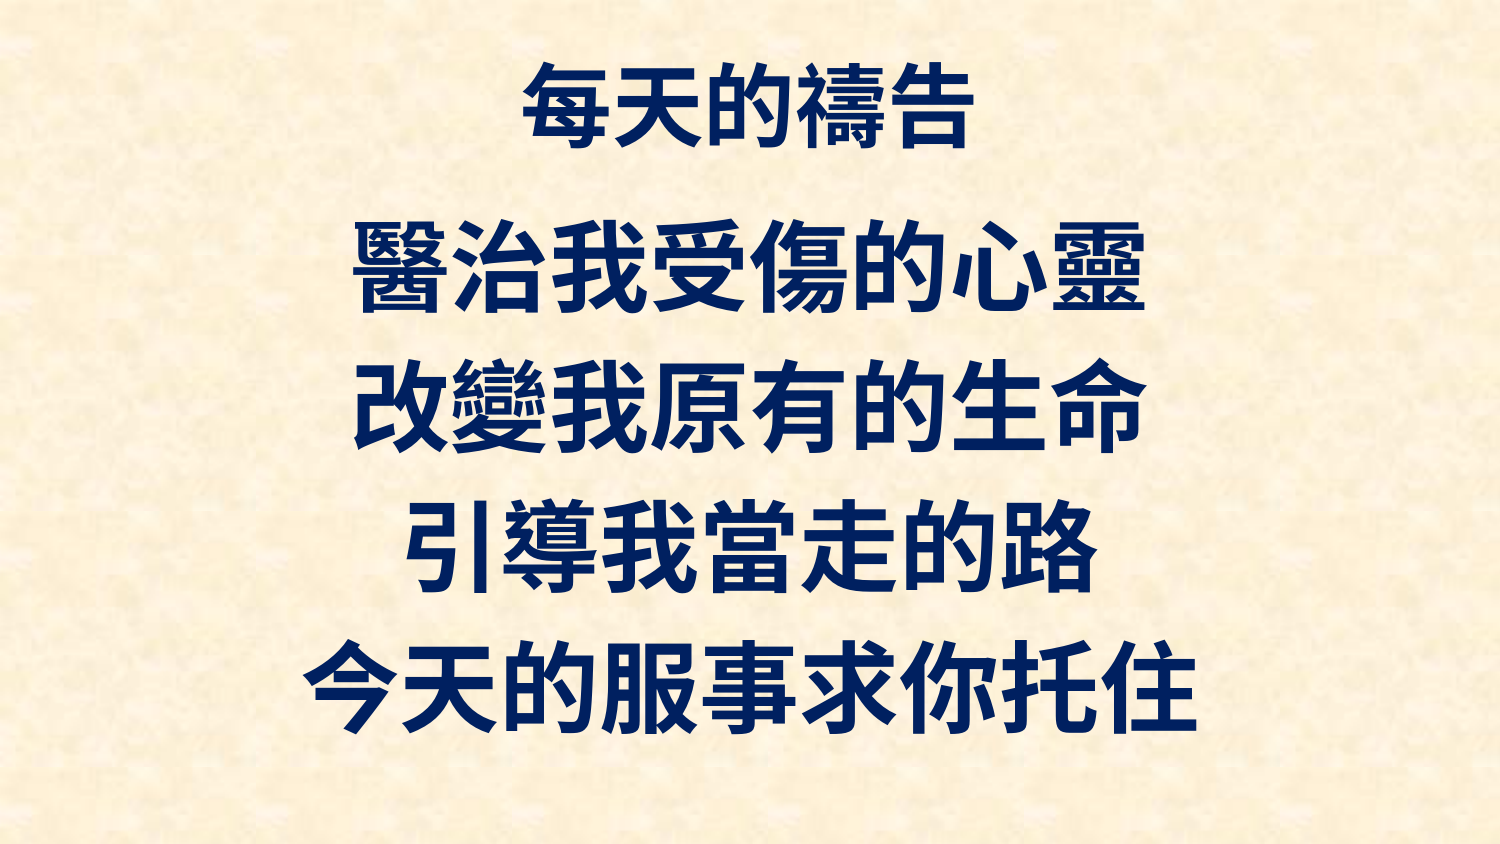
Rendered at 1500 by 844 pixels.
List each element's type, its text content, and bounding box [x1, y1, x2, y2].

picture [0, 0, 1500, 844]
title 每天的禱告 [75, 33, 1425, 175]
list 醫治我受傷的心靈 改變我原有的生命 引導我當走的路 今天的服事求你托住 [75, 196, 1425, 754]
